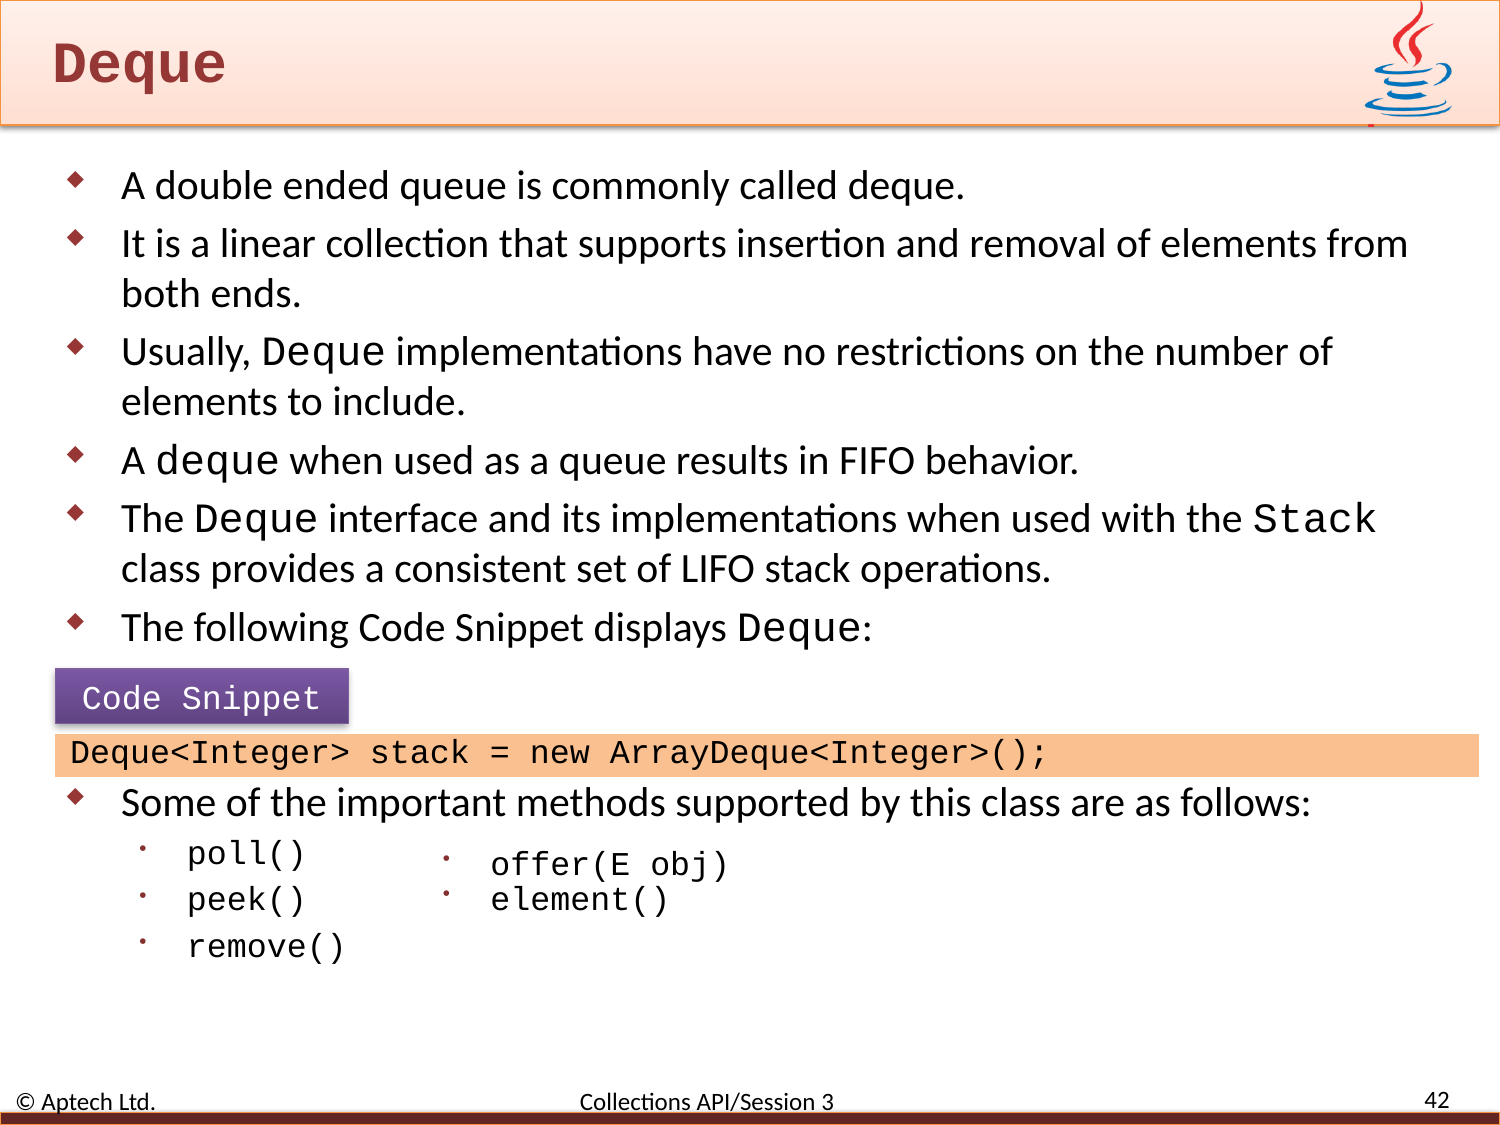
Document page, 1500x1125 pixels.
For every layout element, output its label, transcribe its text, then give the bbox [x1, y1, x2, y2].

list A double ended queue is commonly called deque. It is a linear collection that supports insertion and removal of elements from both ends. Usually, Deque implementations have no restrictions on the number of elements to include. A deque when used as a queue results in FIFO behavior. The Deque interface and its implementations when used with the Stack class provides a consistent set of LIFO stack operations. The following Code Snippet displays Deque: Some of the important methods supported by this class are as follows: poll() peek() remove() [49, 149, 1463, 1013]
text_box offer(E obj) element() [353, 845, 768, 924]
picture [1362, 0, 1454, 127]
footer © Aptech Ltd. Collections API/Session 3 [0, 1087, 1325, 1113]
text_box Code Snippet [55, 668, 349, 724]
title Deque [37, 24, 1288, 93]
slide_number 42 [1337, 1084, 1465, 1113]
text_box Deque<Integer> stack = new ArrayDeque<Integer>(); [55, 734, 1479, 777]
